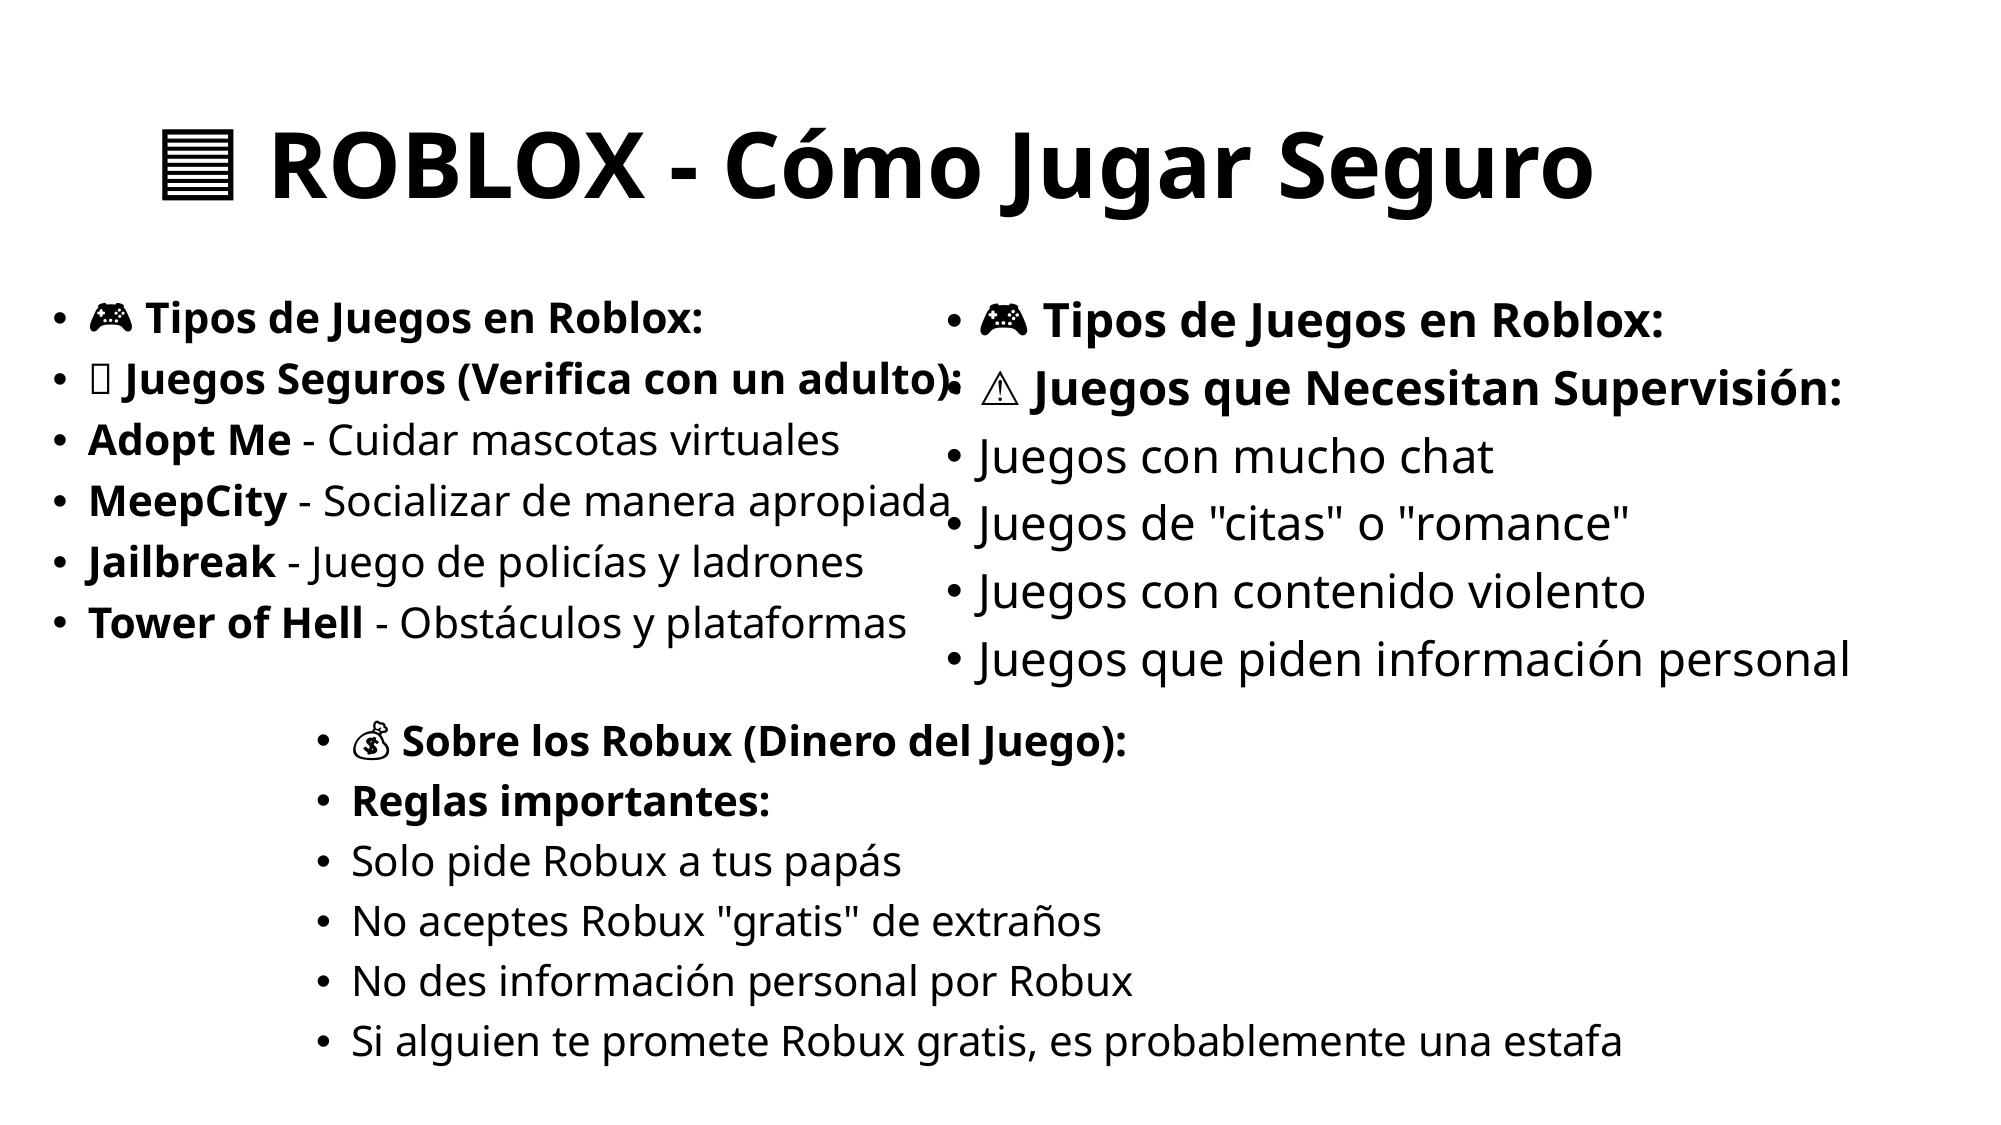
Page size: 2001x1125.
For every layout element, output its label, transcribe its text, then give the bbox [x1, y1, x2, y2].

list 🎮 Tipos de Juegos en Roblox: ✅ Juegos Seguros (Verifica con un adulto): Adopt Me - Cuidar mascotas virtuales MeepCity - Socializar de manera apropiada Jailbreak - Juego de policías y ladrones Tower of Hell - Obstáculos y plataformas [37, 289, 931, 700]
title 🟦 ROBLOX - Cómo Jugar Seguro [137, 59, 1863, 278]
text_box 🎮 Tipos de Juegos en Roblox: ⚠️ Juegos que Necesitan Supervisión: Juegos con mucho chat Juegos de "citas" o "romance" Juegos con contenido violento Juegos que piden información personal [931, 289, 1963, 700]
text_box 💰 Sobre los Robux (Dinero del Juego): Reglas importantes: Solo pide Robux a tus papás No aceptes Robux "gratis" de extraños No des información personal por Robux Si alguien te promete Robux gratis, es probablemente una estafa [301, 712, 1794, 1077]
